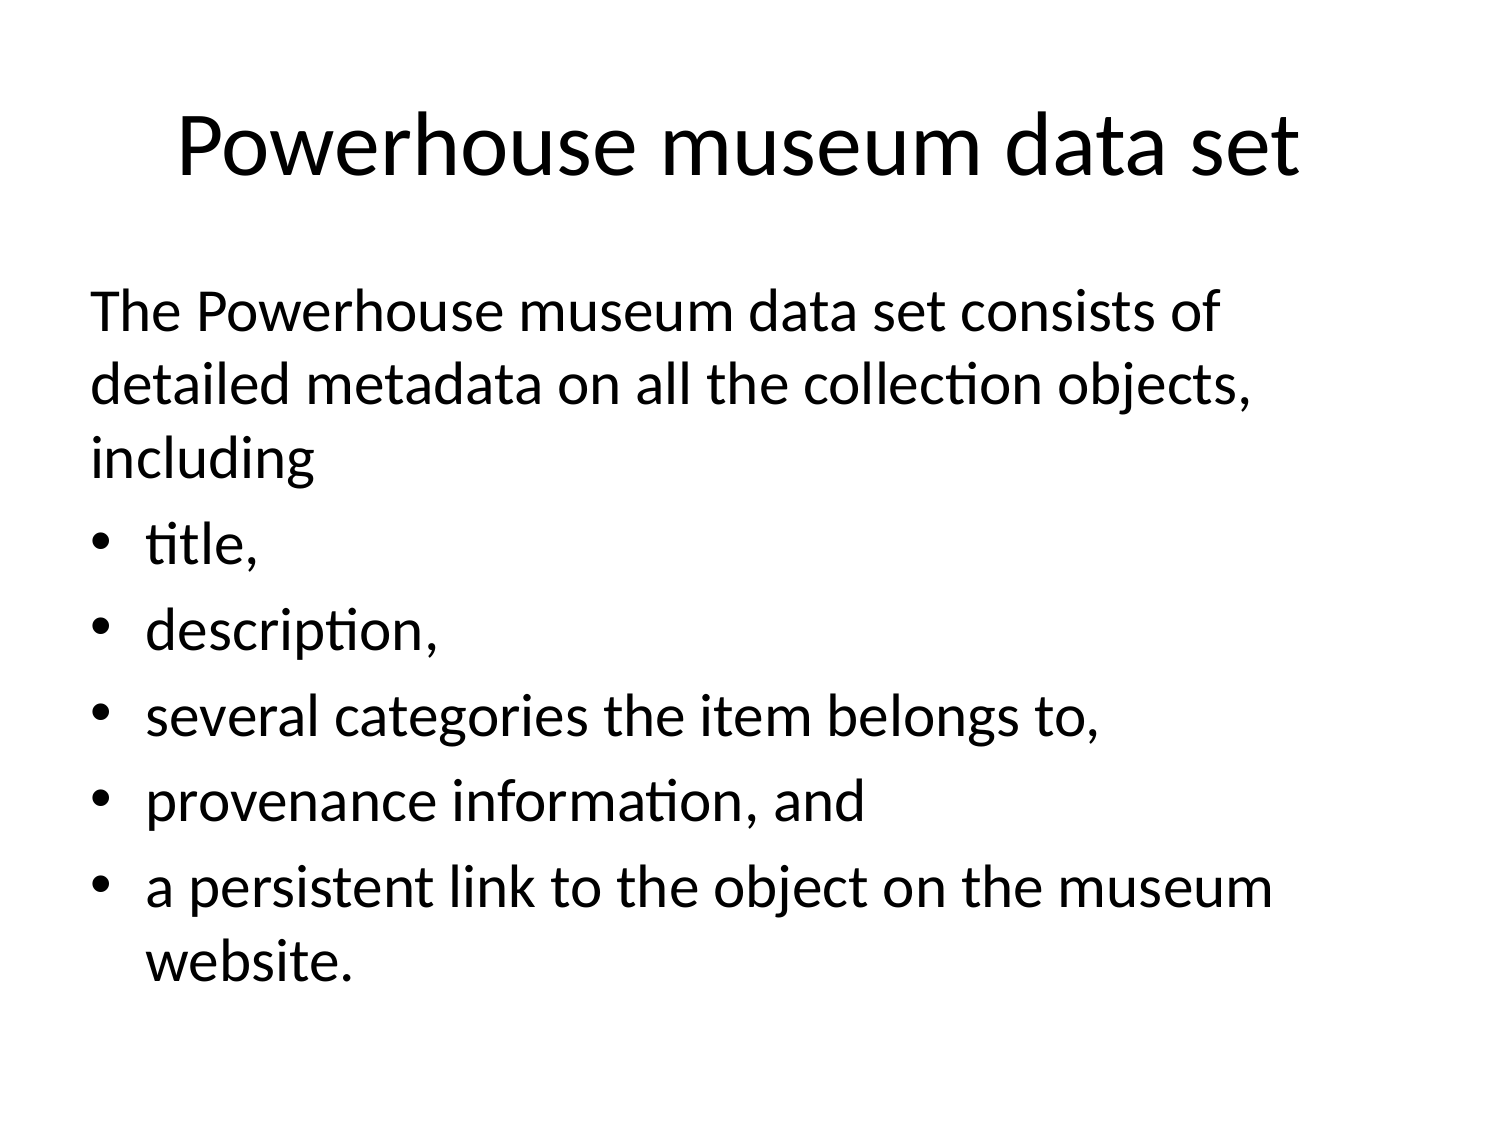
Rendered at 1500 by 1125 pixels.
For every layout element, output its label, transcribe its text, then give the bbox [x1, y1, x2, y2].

list The Powerhouse museum data set consists of detailed metadata on all the collection objects, including title, description, several categories the item belongs to, provenance information, and a persistent link to the object on the museum website. [75, 262, 1425, 1005]
title Powerhouse museum data set [75, 45, 1425, 233]
